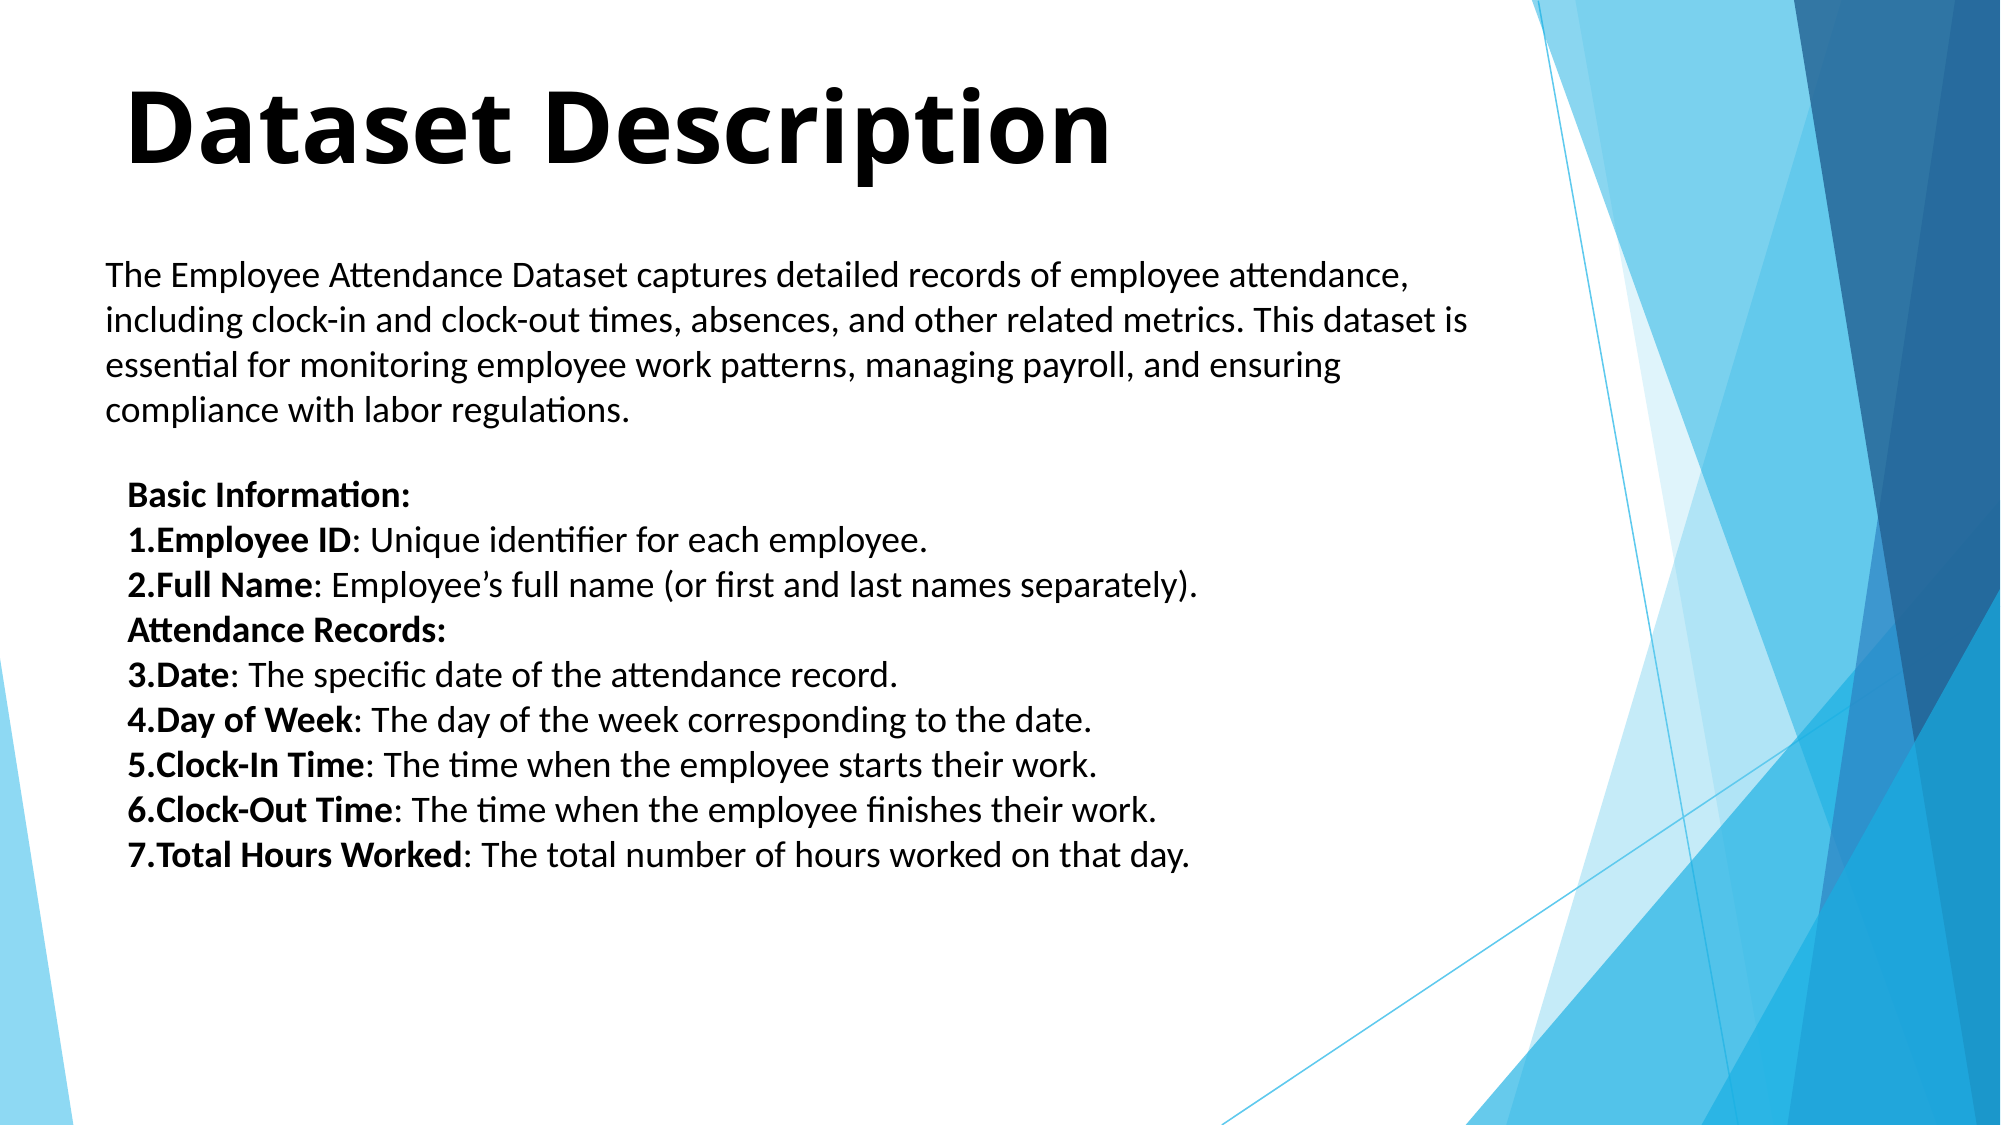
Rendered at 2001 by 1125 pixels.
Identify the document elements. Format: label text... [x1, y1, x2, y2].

title Dataset Description [123, 63, 1877, 188]
text_box The Employee Attendance Dataset captures detailed records of employee attendance, including clock-in and clock-out times, absences, and other related metrics. This dataset is essential for monitoring employee work patterns, managing payroll, and ensuring compliance with labor regulations. [90, 242, 1504, 438]
text_box Basic Information: Employee ID: Unique identifier for each employee. Full Name: Employee’s full name (or first and last names separately). Attendance Records: Date: The specific date of the attendance record. Day of Week: The day of the week corresponding to the date. Clock-In Time: The time when the employee starts their work. Clock-Out Time: The time when the employee finishes their work. Total Hours Worked: The total number of hours worked on that day. [112, 462, 1500, 928]
